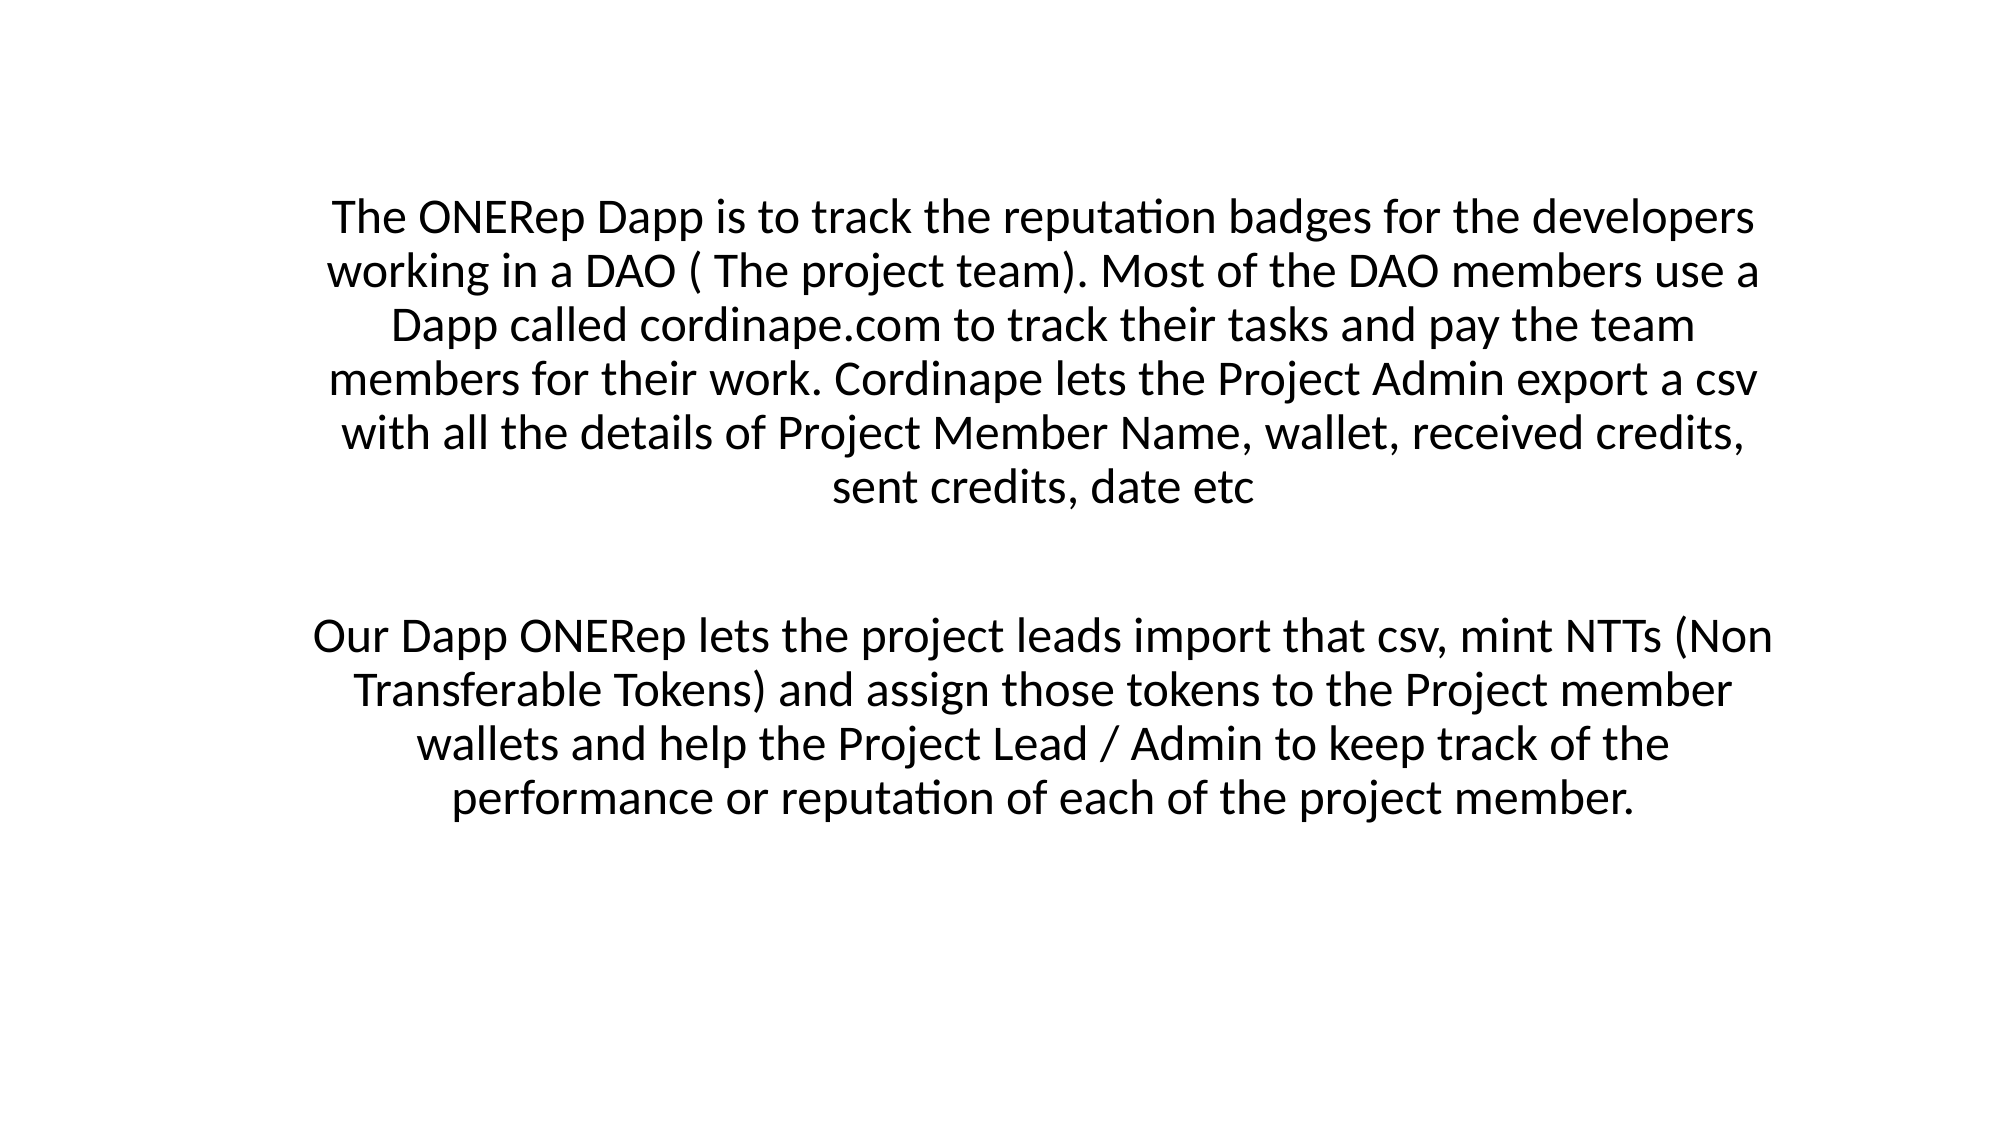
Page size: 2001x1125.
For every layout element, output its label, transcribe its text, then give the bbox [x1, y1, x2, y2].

subtitle The ONERep Dapp is to track the reputation badges for the developers working in a DAO ( The project team). Most of the DAO members use a Dapp called cordinape.com to track their tasks and pay the team members for their work. Cordinape lets the Project Admin export a csv with all the details of Project Member Name, wallet, received credits, sent credits, date etc Our Dapp ONERep lets the project leads import that csv, mint NTTs (Non Transferable Tokens) and assign those tokens to the Project member wallets and help the Project Lead / Admin to keep track of the performance or reputation of each of the project member. [293, 182, 1794, 943]
